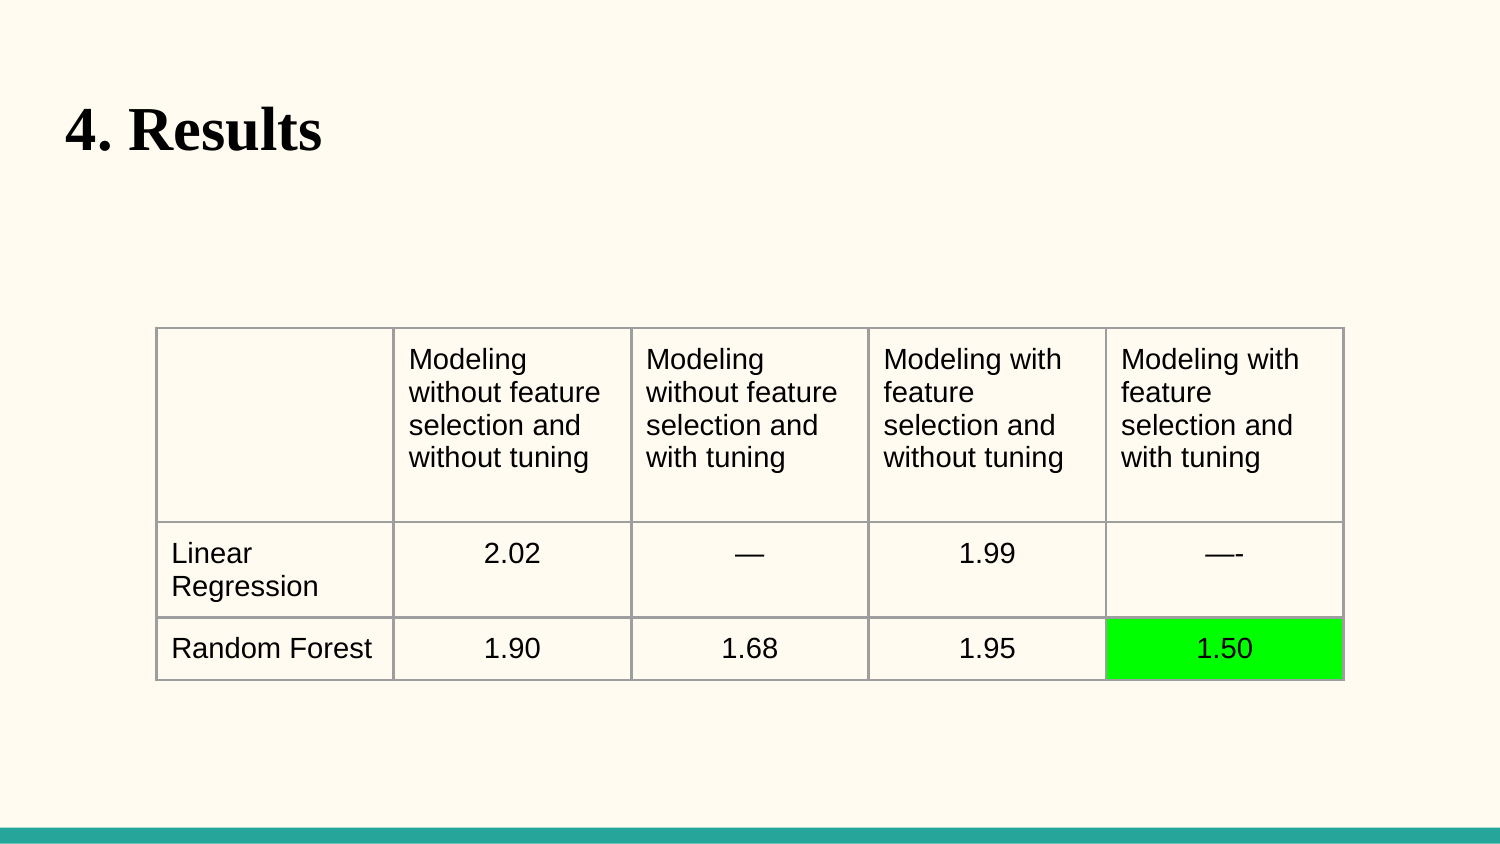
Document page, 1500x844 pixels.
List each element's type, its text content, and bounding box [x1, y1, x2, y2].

table_cell Random Forest [158, 619, 392, 679]
table_cell Linear Regression [158, 523, 392, 616]
text_box [51, 186, 1449, 744]
table_cell 1.90 [395, 619, 630, 679]
table_header [158, 329, 392, 521]
table_header Modeling without feature selection and with tuning [633, 329, 867, 521]
text_box 4. Results [51, 72, 1449, 174]
table_cell 1.99 [870, 523, 1105, 616]
table_cell 1.95 [870, 619, 1105, 679]
table_cell — [633, 523, 867, 616]
table_header Modeling with feature selection and with tuning [1107, 329, 1342, 521]
table_cell 2.02 [395, 523, 630, 616]
table_cell —- [1107, 523, 1342, 616]
table_header Modeling with feature selection and without tuning [870, 329, 1105, 521]
table_cell 1.68 [633, 619, 867, 679]
table_header Modeling without feature selection and without tuning [395, 329, 630, 521]
table_cell 1.50 [1107, 619, 1342, 679]
